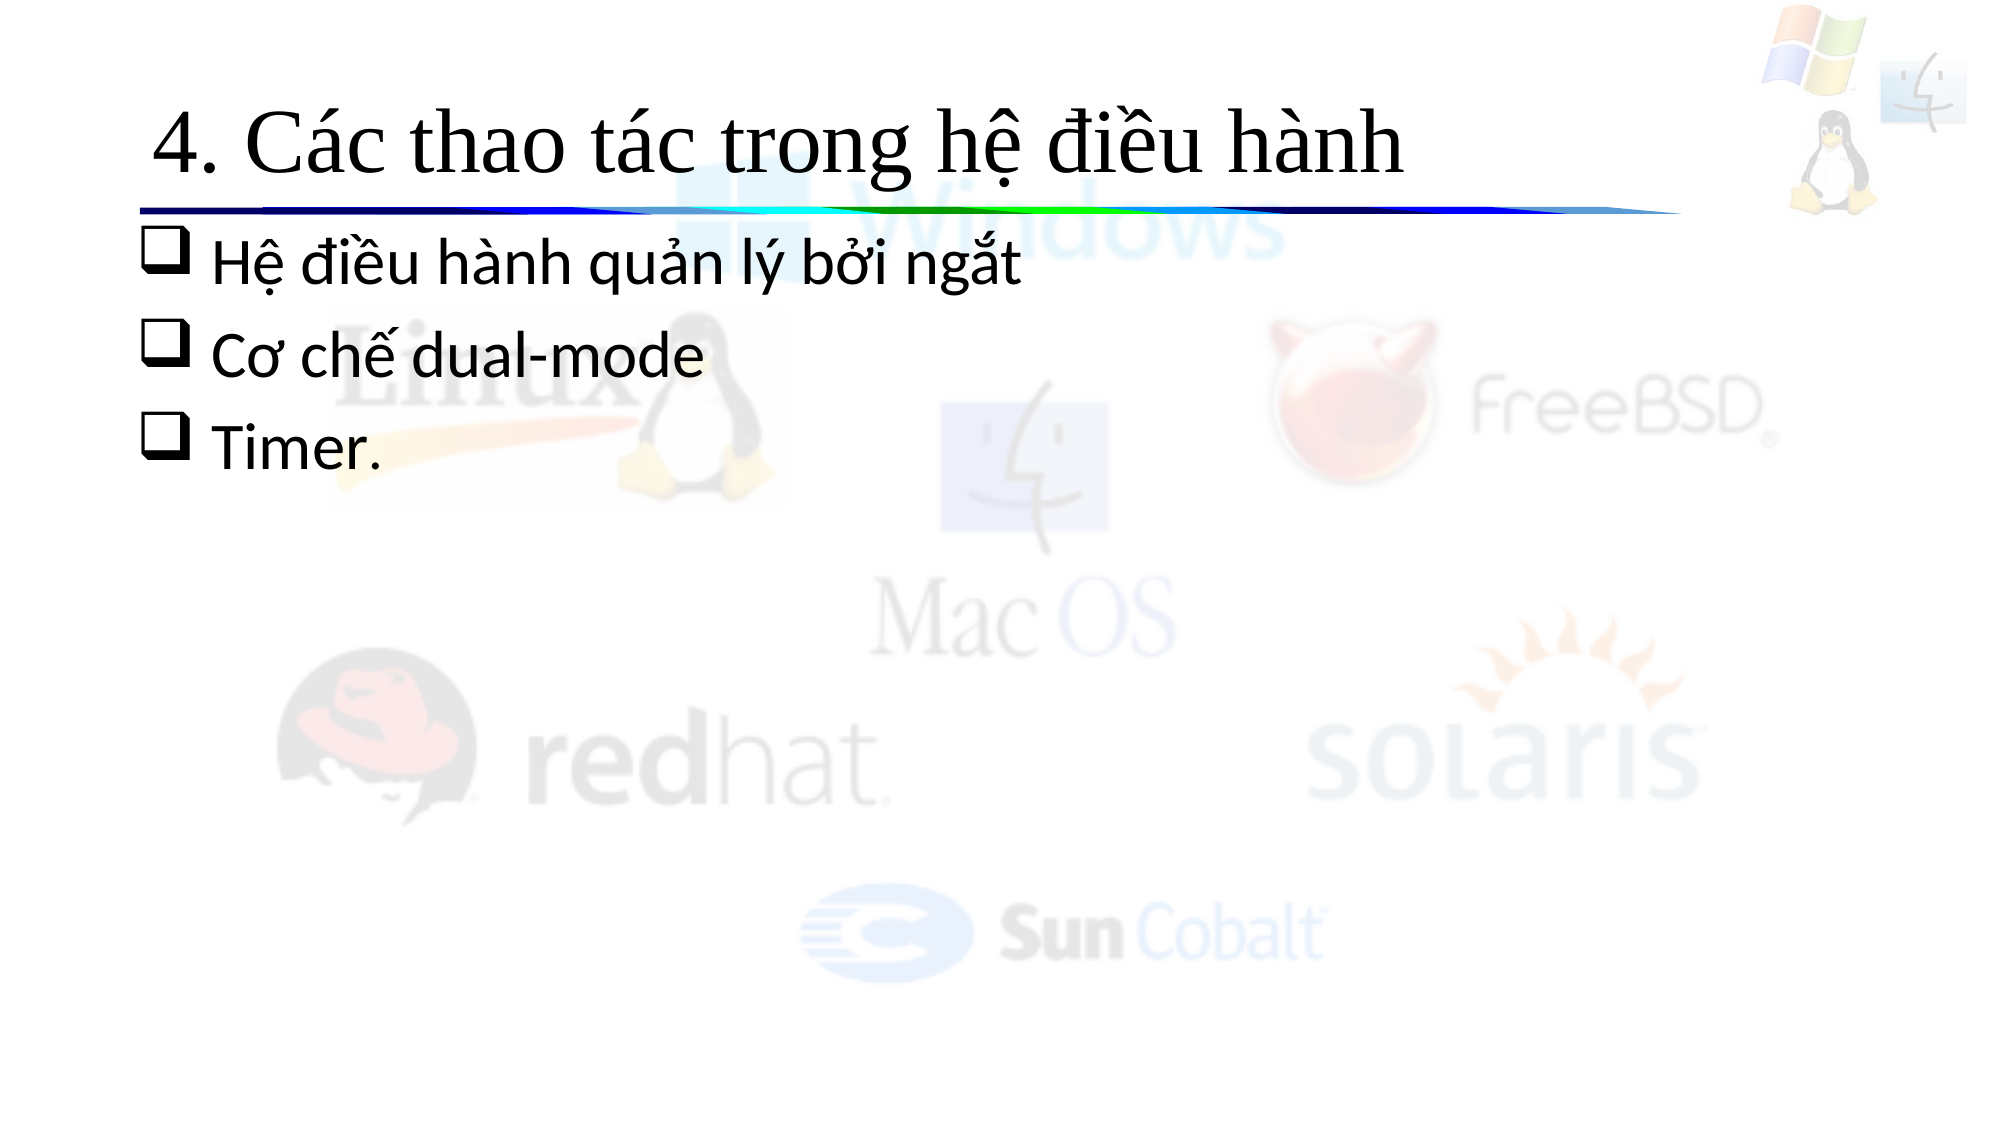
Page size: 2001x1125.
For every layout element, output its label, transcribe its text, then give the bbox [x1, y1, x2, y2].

list  Hệ điều hành quản lý bởi ngắt  Cơ chế dual-mode  Timer. [121, 219, 1847, 976]
title 4. Các thao tác trong hệ điều hành [137, 59, 1863, 226]
